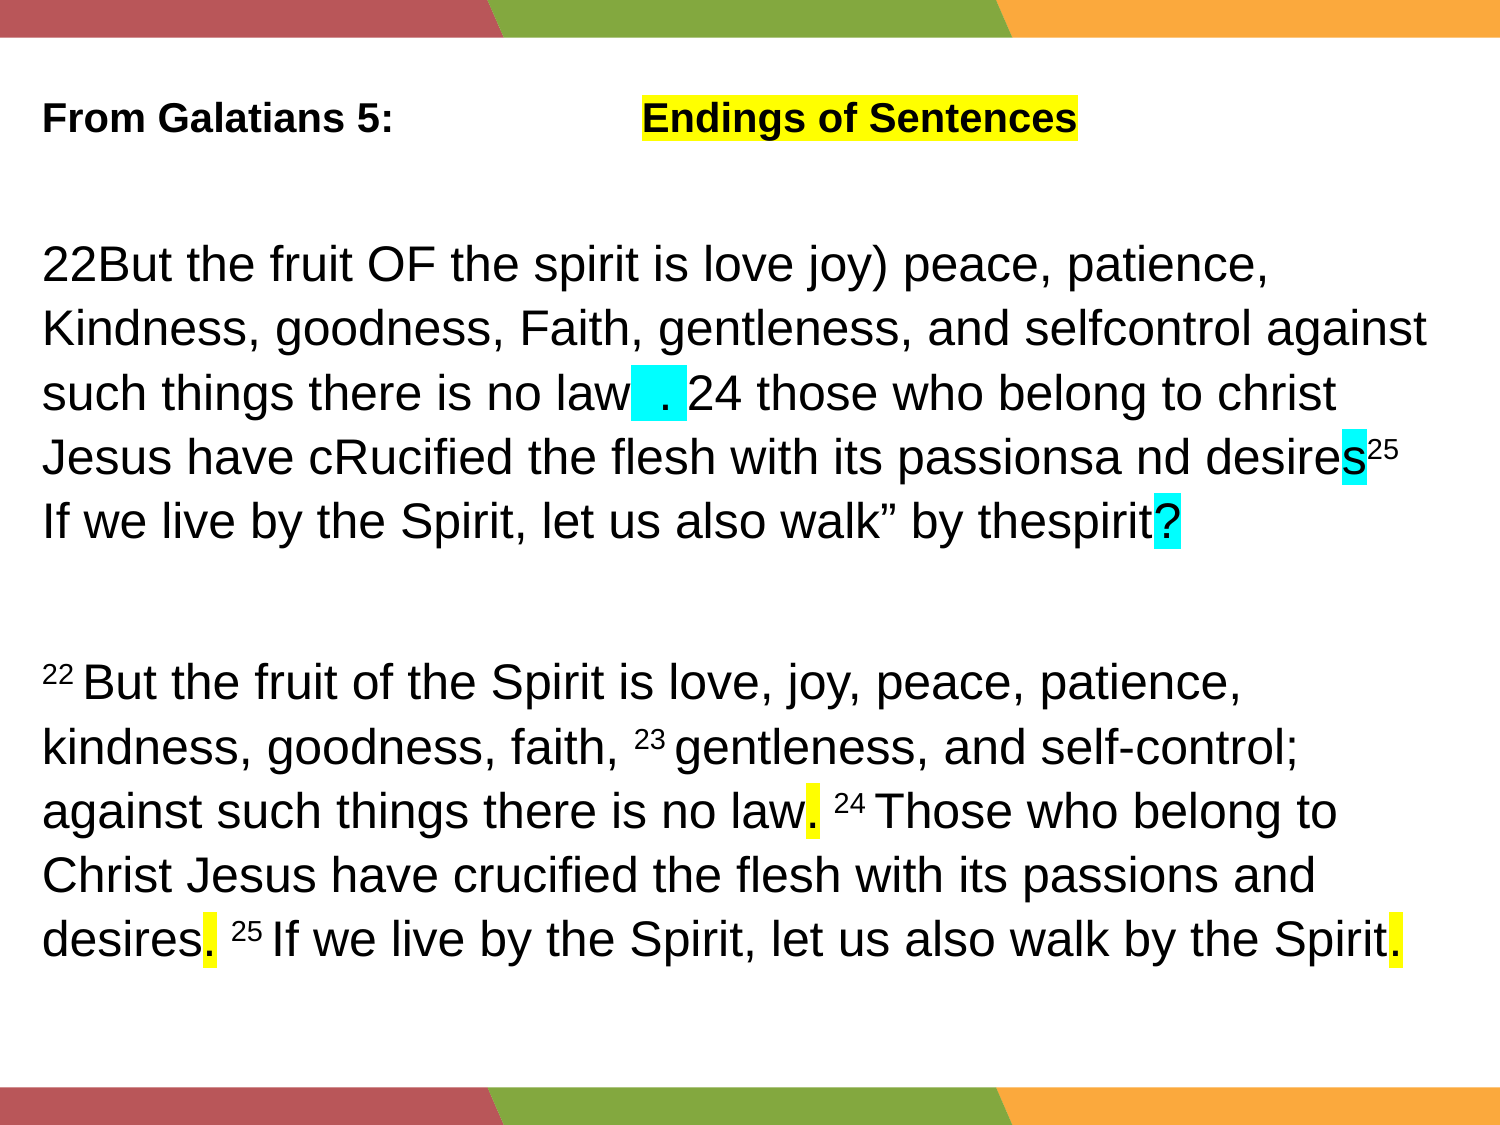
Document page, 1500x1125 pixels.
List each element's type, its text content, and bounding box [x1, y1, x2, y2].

text_box From Galatians 5: Endings of Sentences 22But the fruit OF the spirit is love joy) peace, patience, Kindness, goodness, Faith, gentleness, and selfcontrol against such things there is no law . 24 those who belong to christ Jesus have cRucified the flesh with its passionsa nd desires25 If we live by the Spirit, let us also walk” by thespirit? 22 But the fruit of the Spirit is love, joy, peace, patience, kindness, goodness, faith, 23 gentleness, and self-control; against such things there is no law. 24 Those who belong to Christ Jesus have crucified the flesh with its passions and desires. 25 If we live by the Spirit, let us also walk by the Spirit. [27, 79, 1473, 1036]
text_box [0, 0, 1500, 38]
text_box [0, 1087, 1500, 1125]
